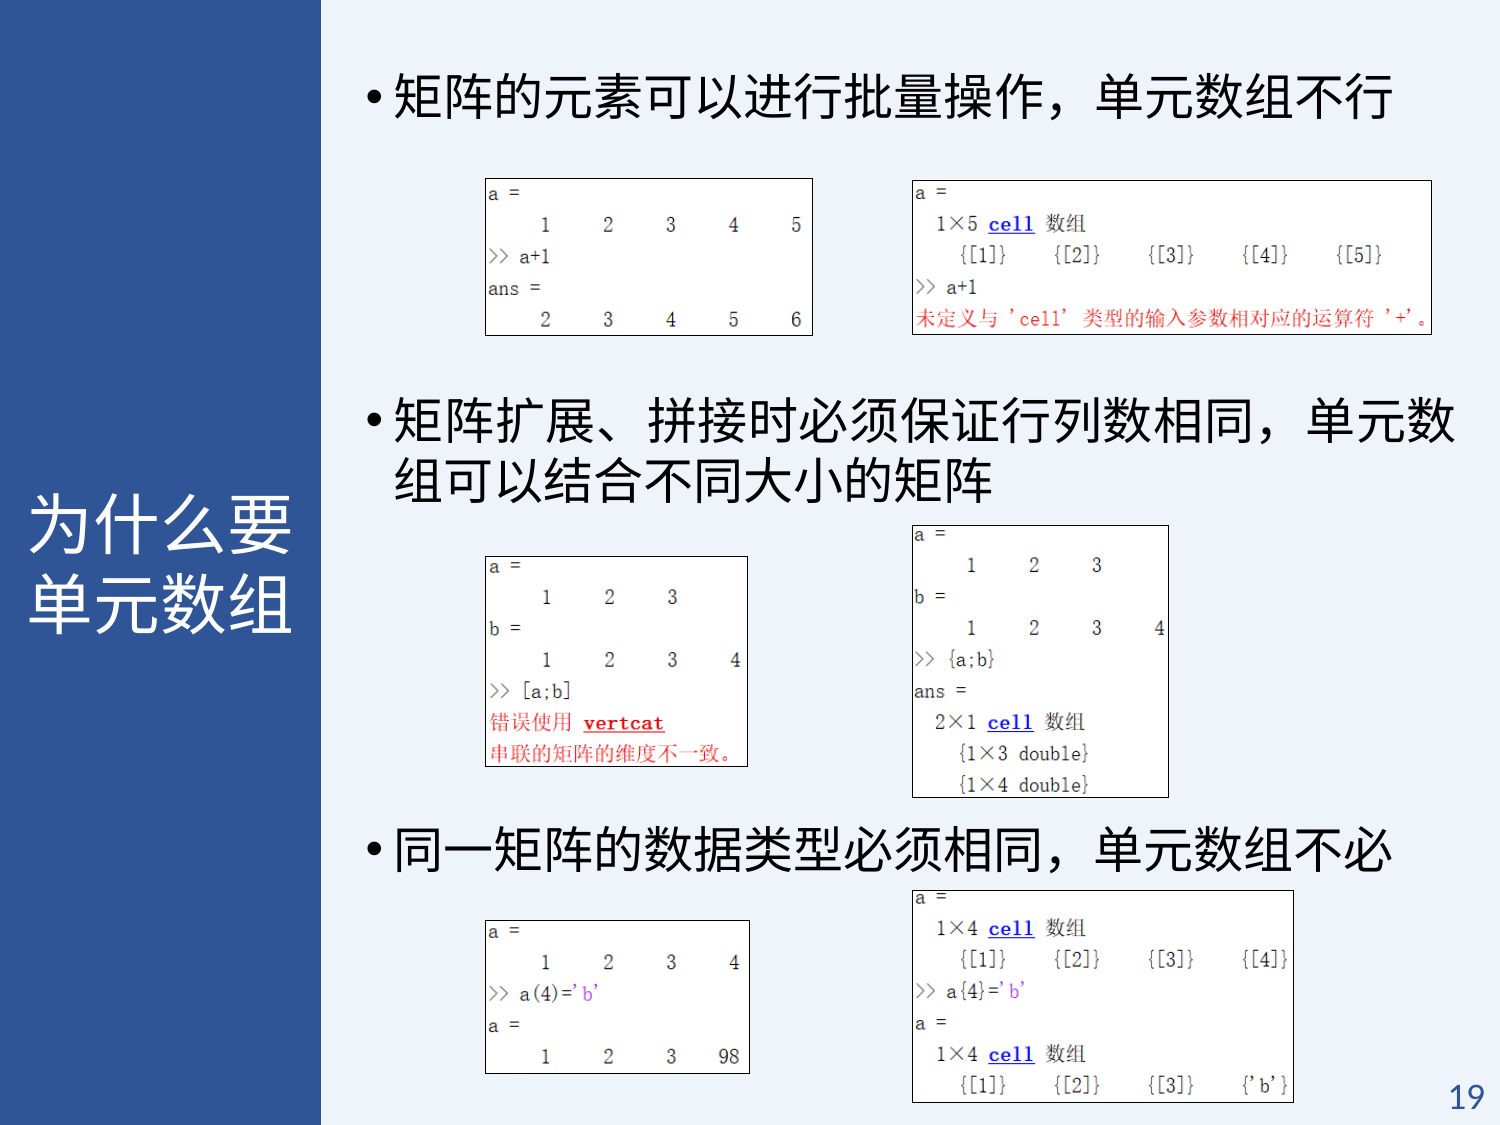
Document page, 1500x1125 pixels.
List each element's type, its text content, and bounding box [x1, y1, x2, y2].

picture [485, 920, 750, 1074]
picture [912, 525, 1169, 798]
list 矩阵的元素可以进行批量操作，单元数组不行 矩阵扩展、拼接时必须保证行列数相同，单元数组可以结合不同大小的矩阵 同一矩阵的数据类型必须相同，单元数组不必 [350, 58, 1472, 1053]
picture [912, 890, 1294, 1103]
picture [485, 556, 748, 767]
list 为什么要 单元数组 [7, 164, 314, 961]
picture [912, 179, 1432, 335]
picture [485, 178, 813, 336]
